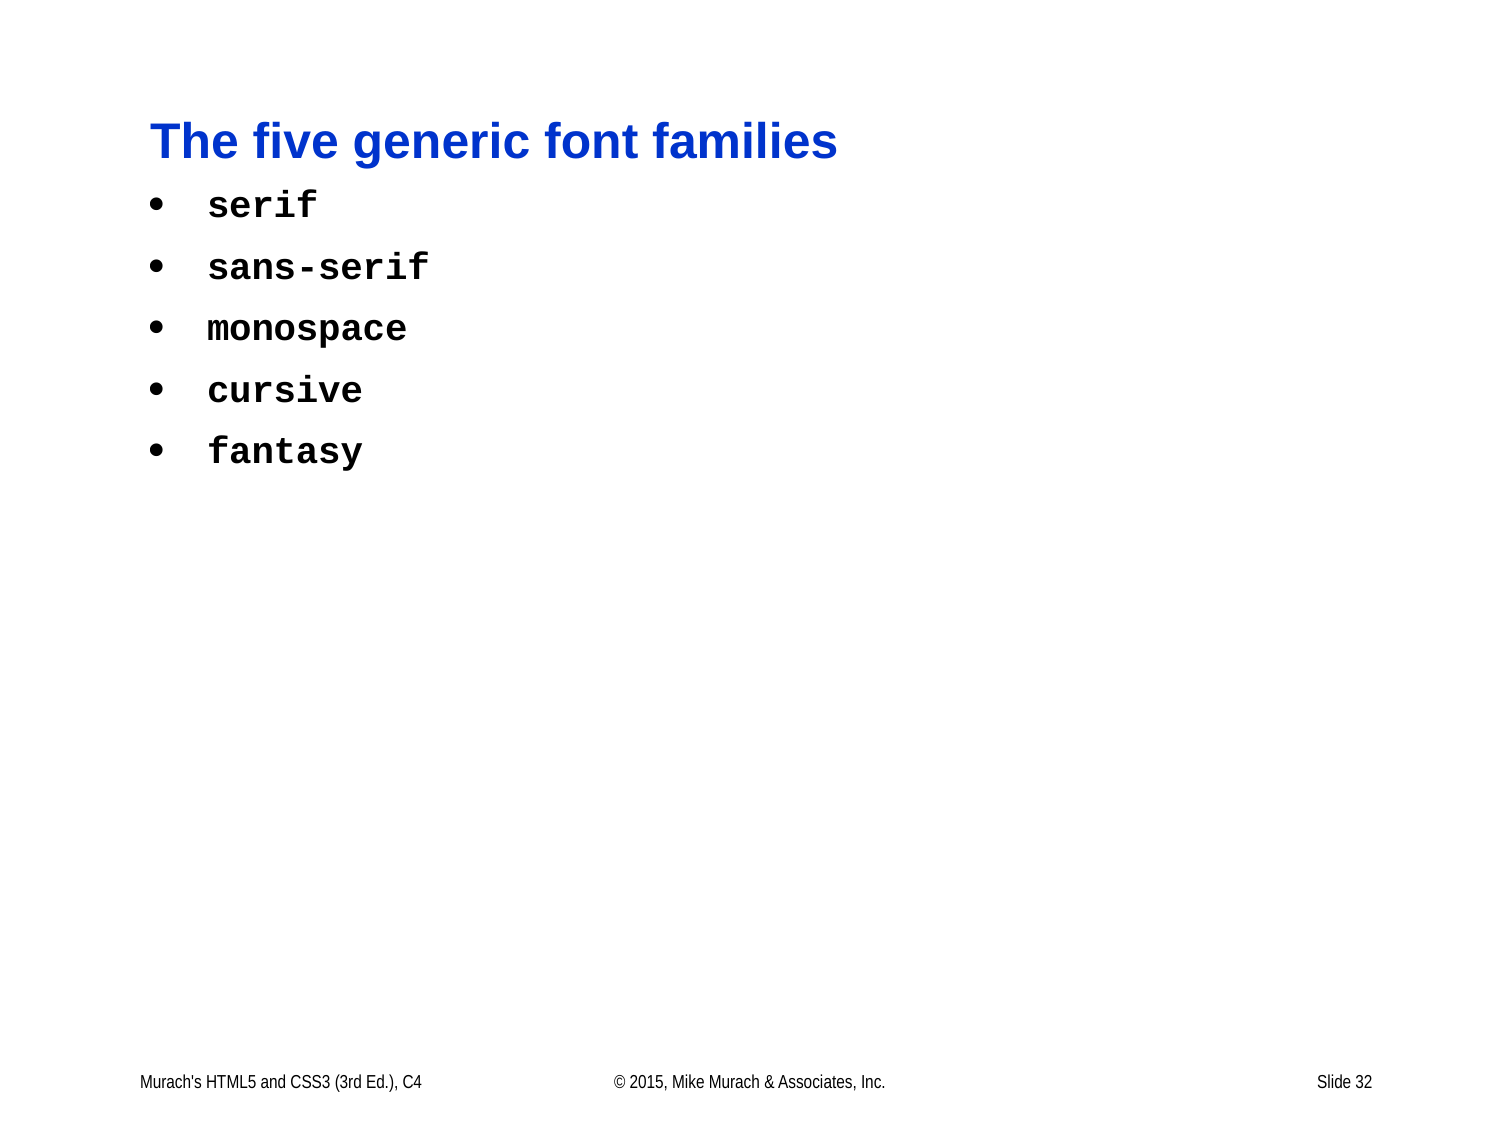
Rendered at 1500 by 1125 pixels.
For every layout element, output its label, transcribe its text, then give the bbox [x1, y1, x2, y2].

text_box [149, 179, 1348, 488]
footer © 2015, Mike Murach & Associates, Inc. [474, 1025, 1025, 1100]
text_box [149, 112, 1348, 179]
slide_number Slide 32 [1074, 1025, 1388, 1100]
slide_number Murach's HTML5 and CSS3 (3rd Ed.), C4 [125, 1025, 450, 1100]
